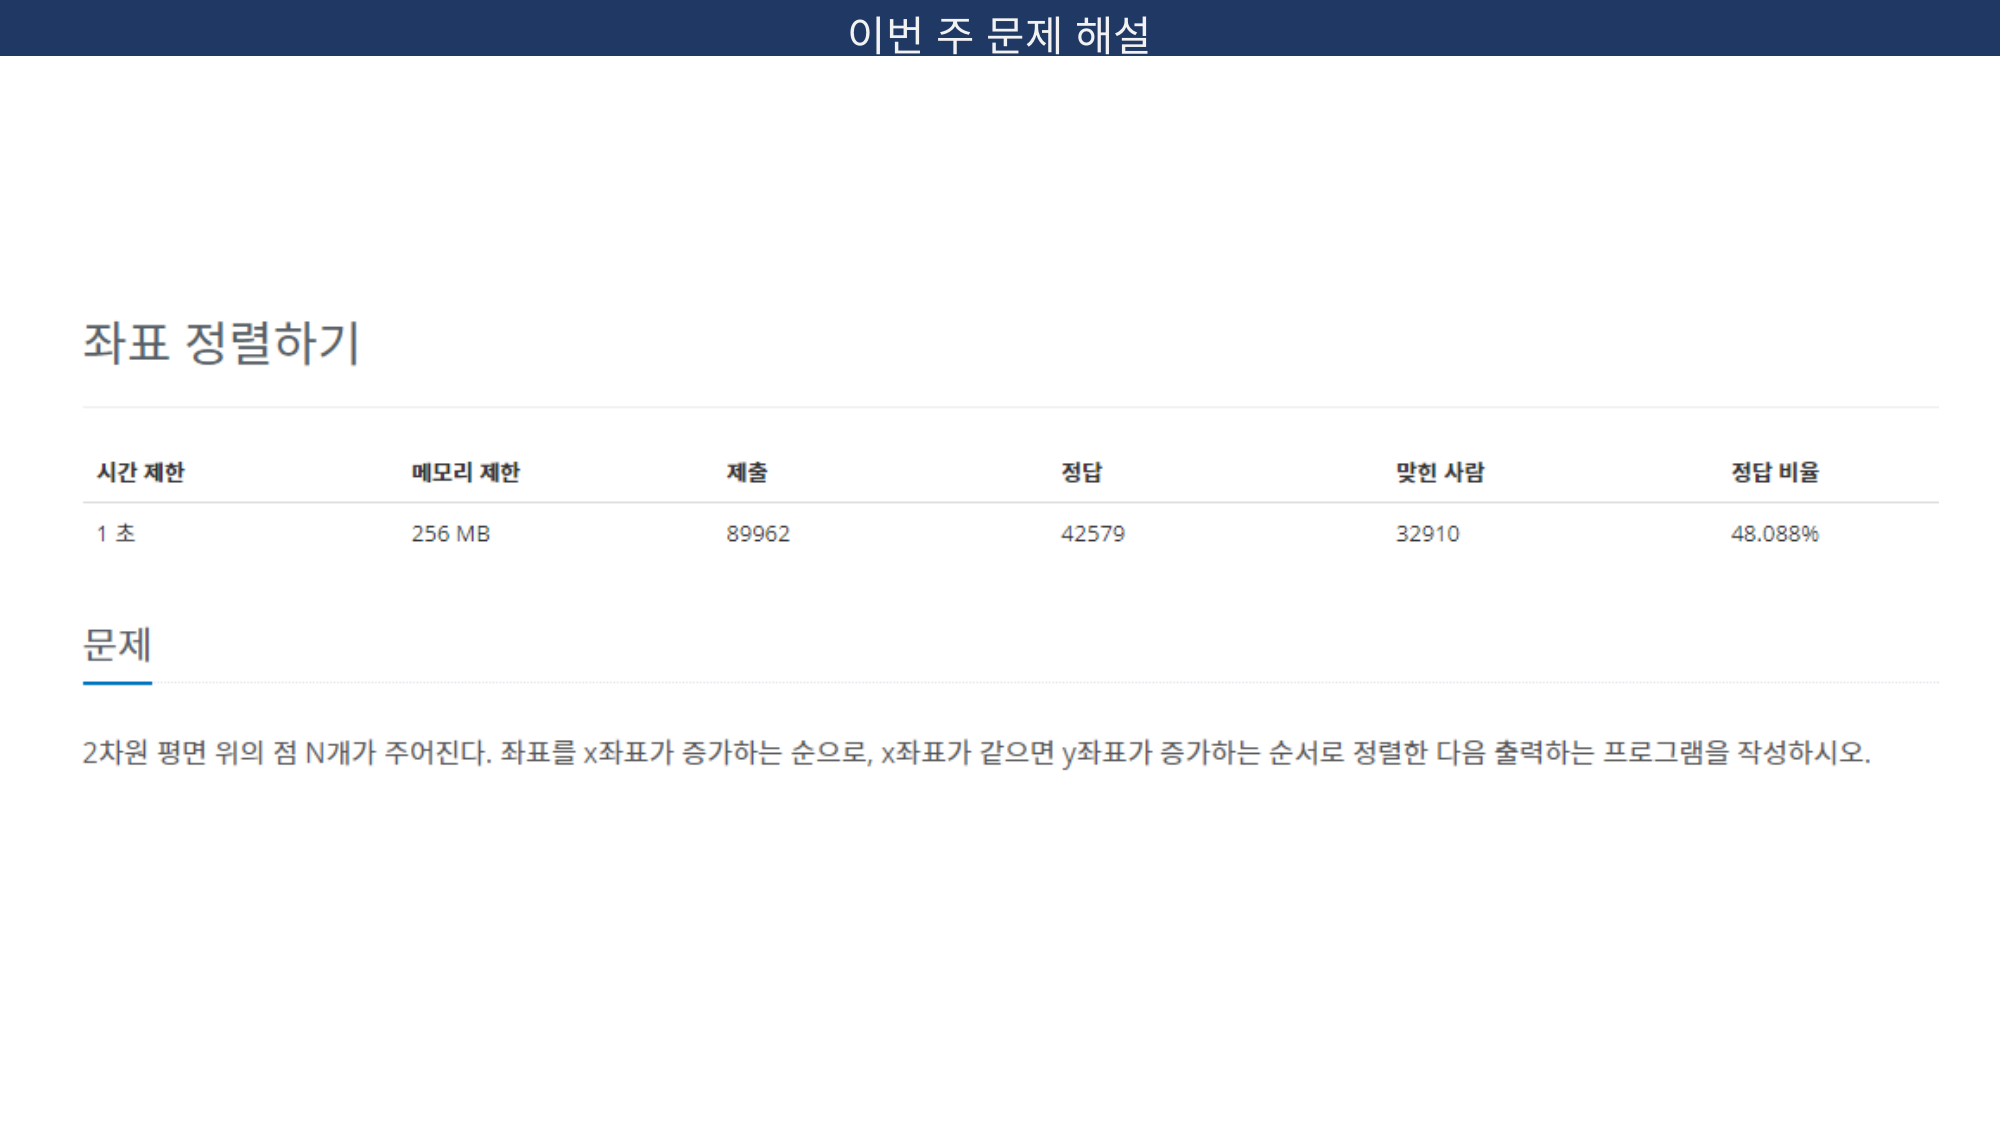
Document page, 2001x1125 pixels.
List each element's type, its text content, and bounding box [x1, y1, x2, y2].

text_box 이번 주 문제 해설 [0, 0, 2000, 68]
picture [61, 308, 1939, 817]
